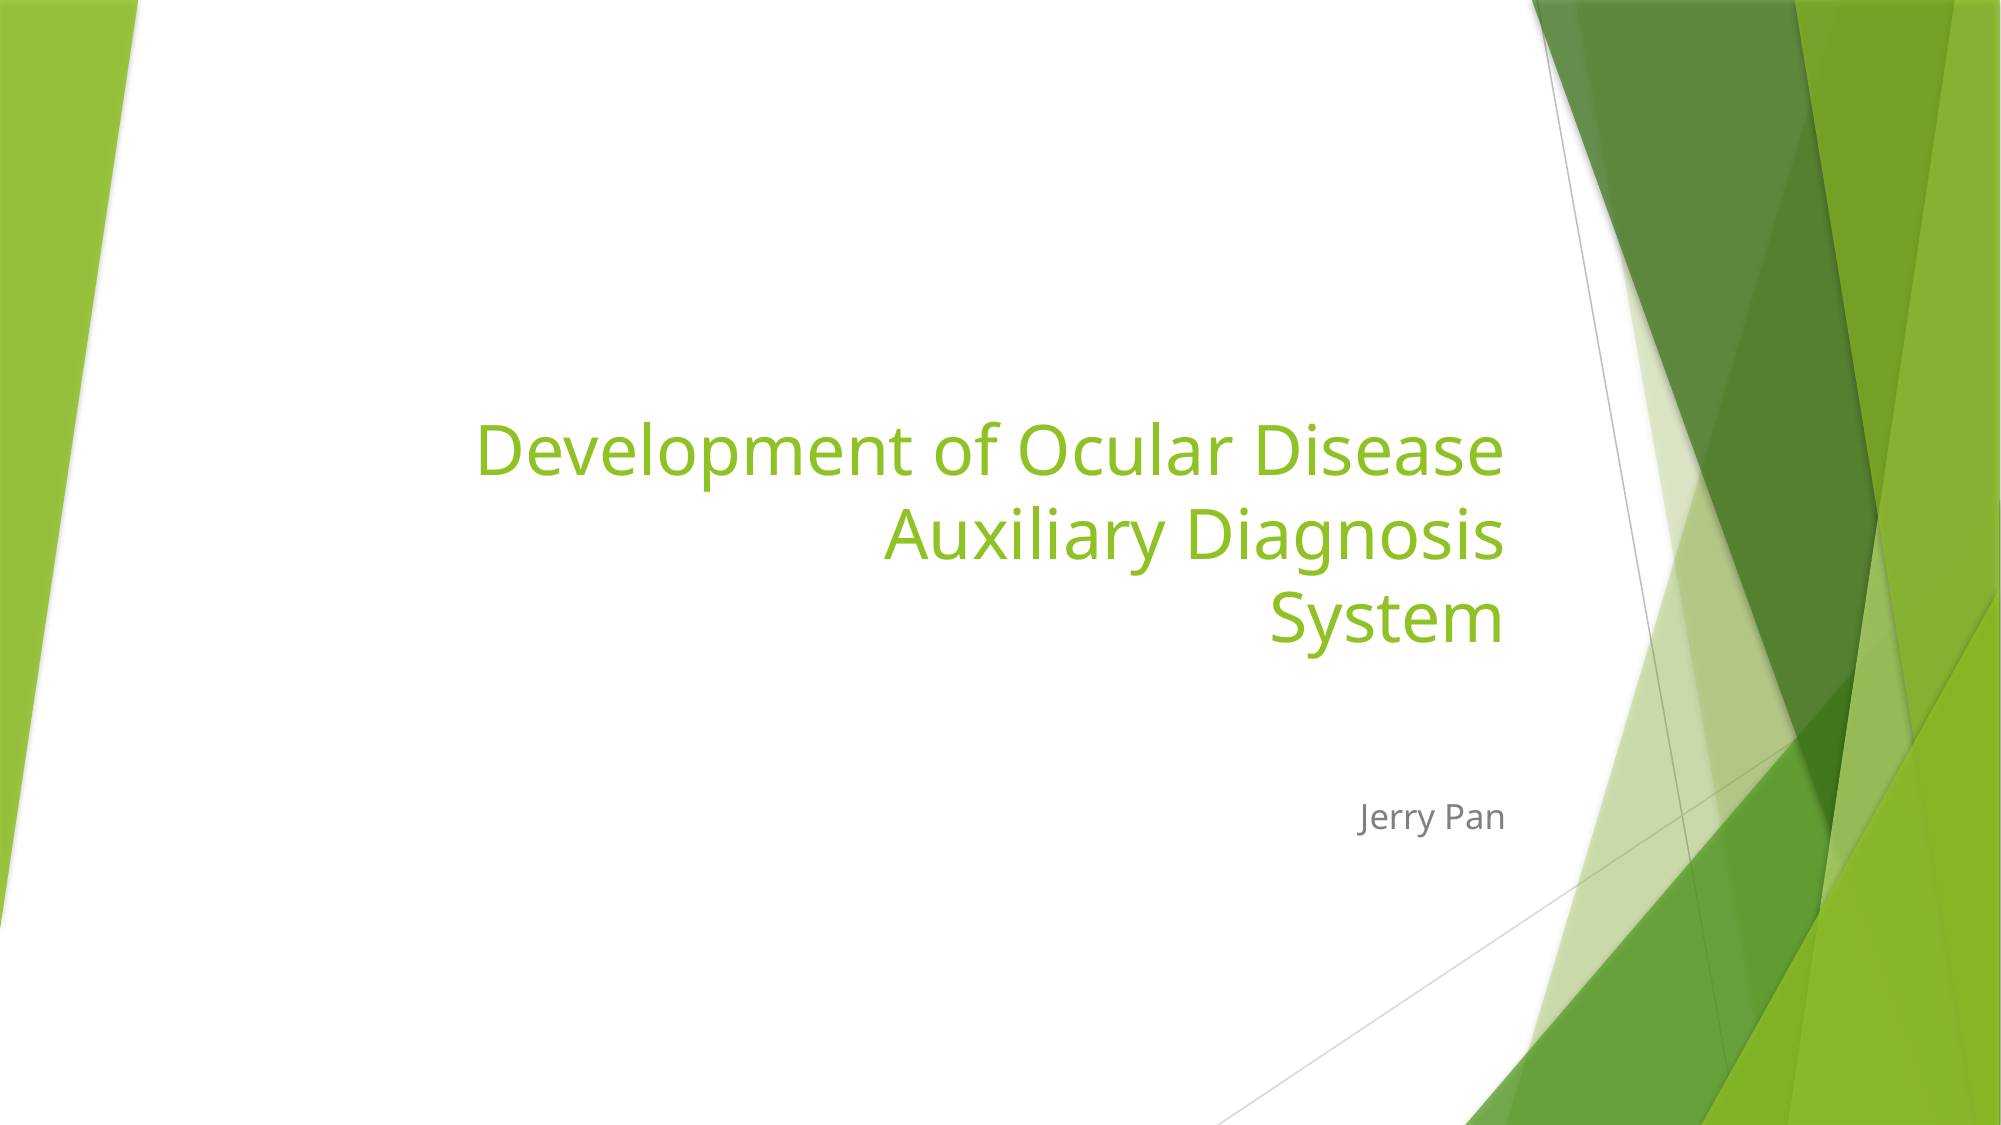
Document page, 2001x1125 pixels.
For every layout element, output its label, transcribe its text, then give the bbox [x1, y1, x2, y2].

title Development of Ocular Disease Auxiliary Diagnosis System [247, 394, 1522, 664]
subtitle Jerry Pan [247, 664, 1522, 845]
